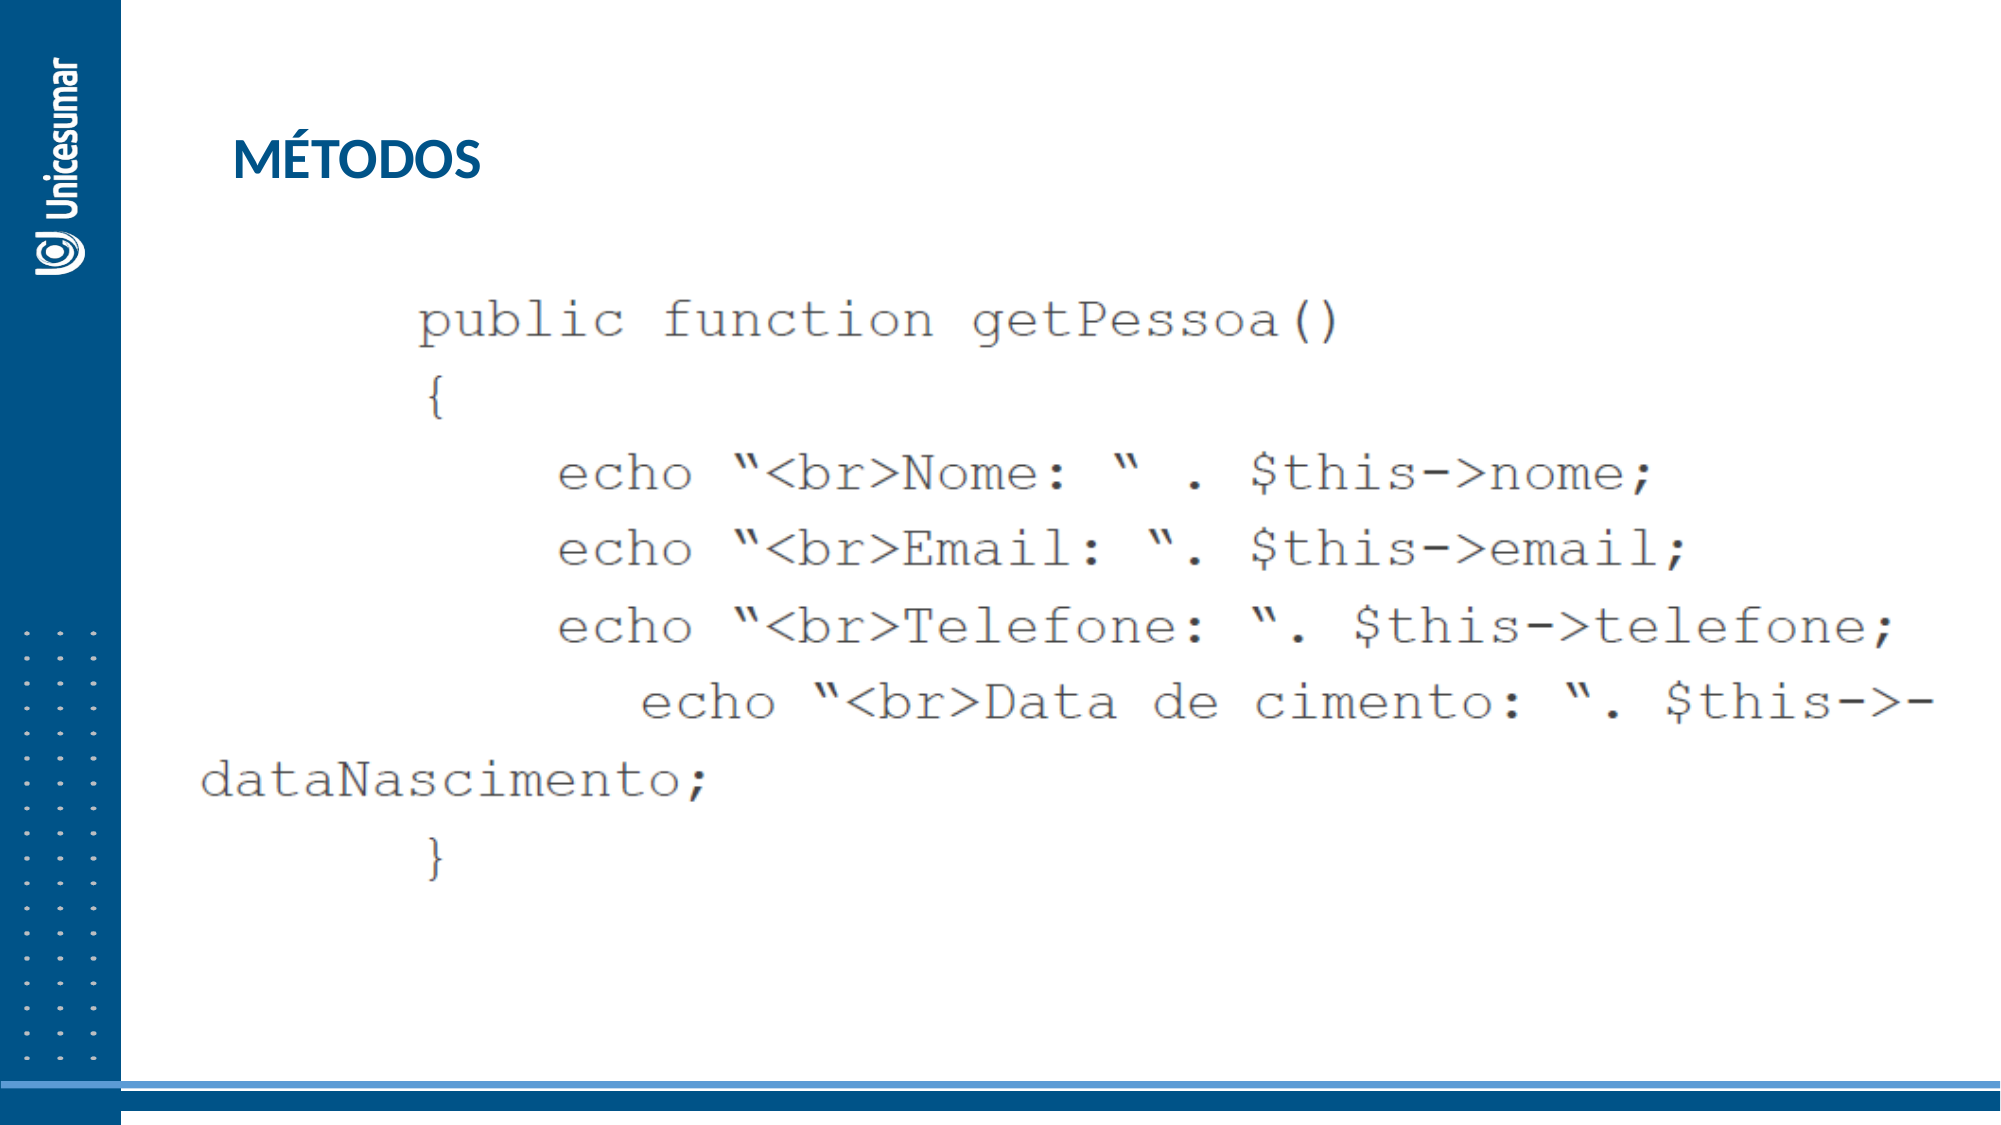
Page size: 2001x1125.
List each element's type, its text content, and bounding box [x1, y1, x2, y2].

picture [187, 234, 1953, 891]
picture [36, 58, 85, 275]
picture [24, 631, 111, 1060]
list MÉTODOS [217, 81, 1945, 234]
